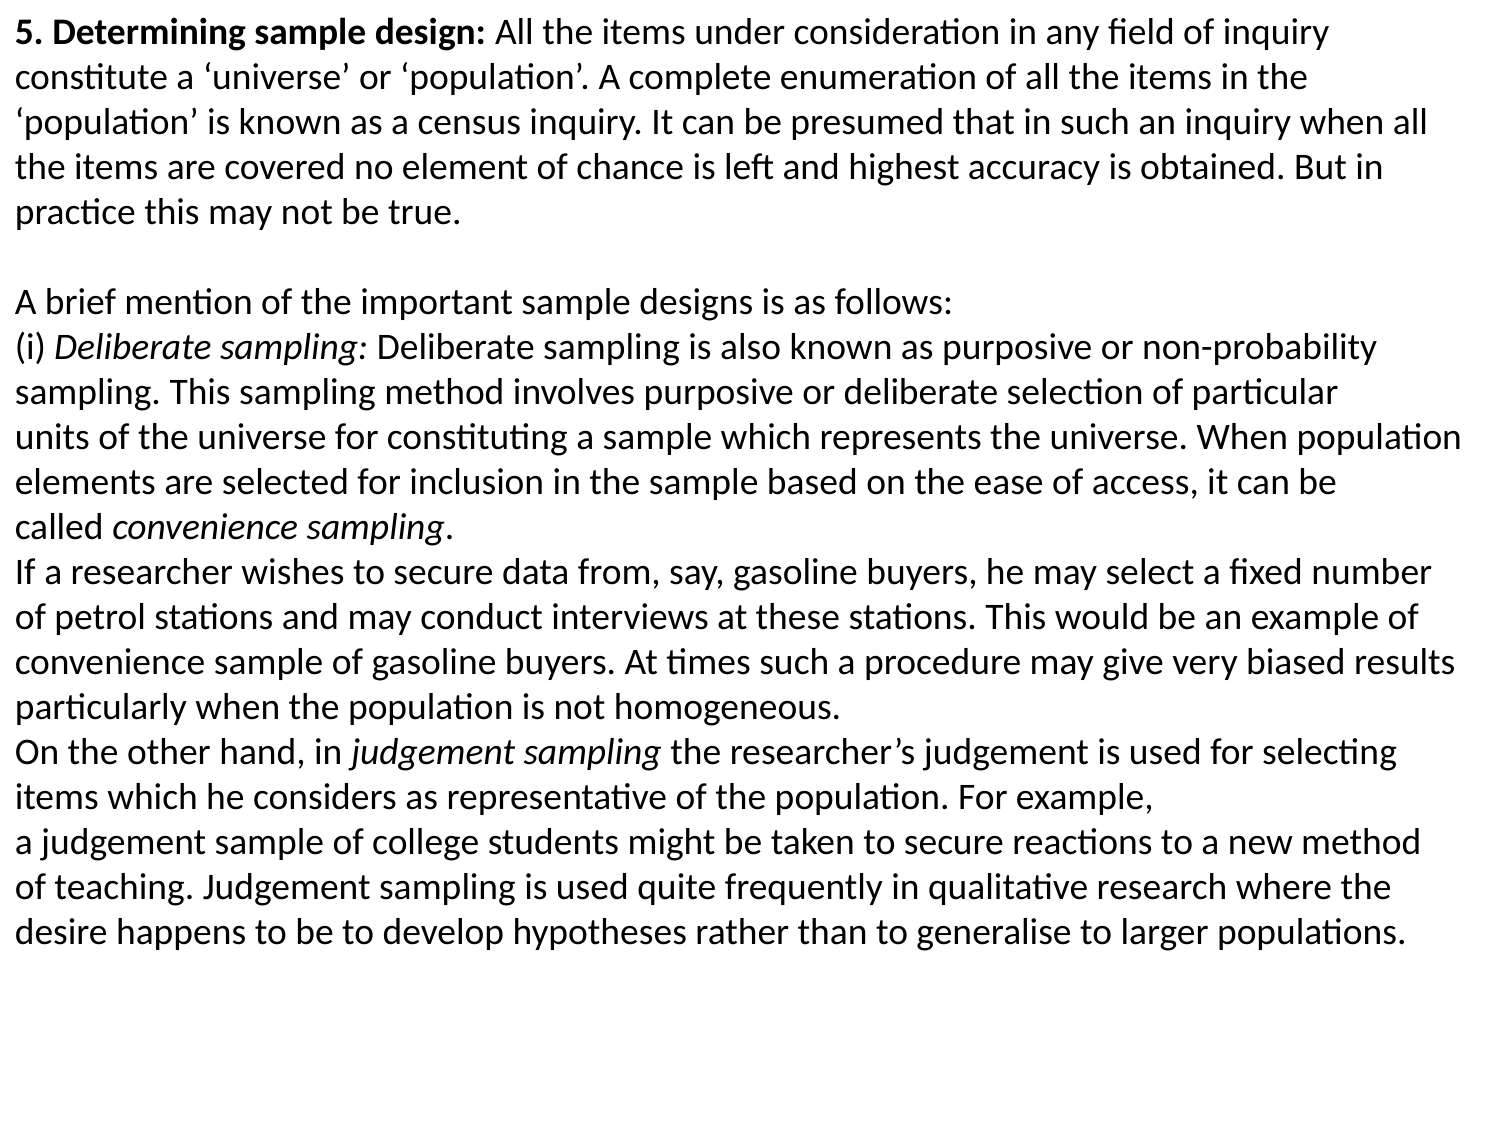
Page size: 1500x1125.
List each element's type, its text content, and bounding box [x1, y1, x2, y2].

text_box 5. Determining sample design: All the items under consideration in any field of inquiry constitute a ‘universe’ or ‘population’. A complete enumeration of all the items in the ‘population’ is known as a census inquiry. It can be presumed that in such an inquiry when all the items are covered no element of chance is left and highest accuracy is obtained. But in practice this may not be true. A brief mention of the important sample designs is as follows: (i) Deliberate sampling: Deliberate sampling is also known as purposive or non-probability sampling. This sampling method involves purposive or deliberate selection of particular units of the universe for constituting a sample which represents the universe. When population elements are selected for inclusion in the sample based on the ease of access, it can be called convenience sampling. If a researcher wishes to secure data from, say, gasoline buyers, he may select a fixed number of petrol stations and may conduct interviews at these stations. This would be an example of convenience sample of gasoline buyers. At times such a procedure may give very biased results particularly when the population is not homogeneous. On the other hand, in judgement sampling the researcher’s judgement is used for selecting items which he considers as representative of the population. For example, a judgement sample of college students might be taken to secure reactions to a new method of teaching. Judgement sampling is used quite frequently in qualitative research where the desire happens to be to develop hypotheses rather than to generalise to larger populations. [0, 0, 1488, 960]
